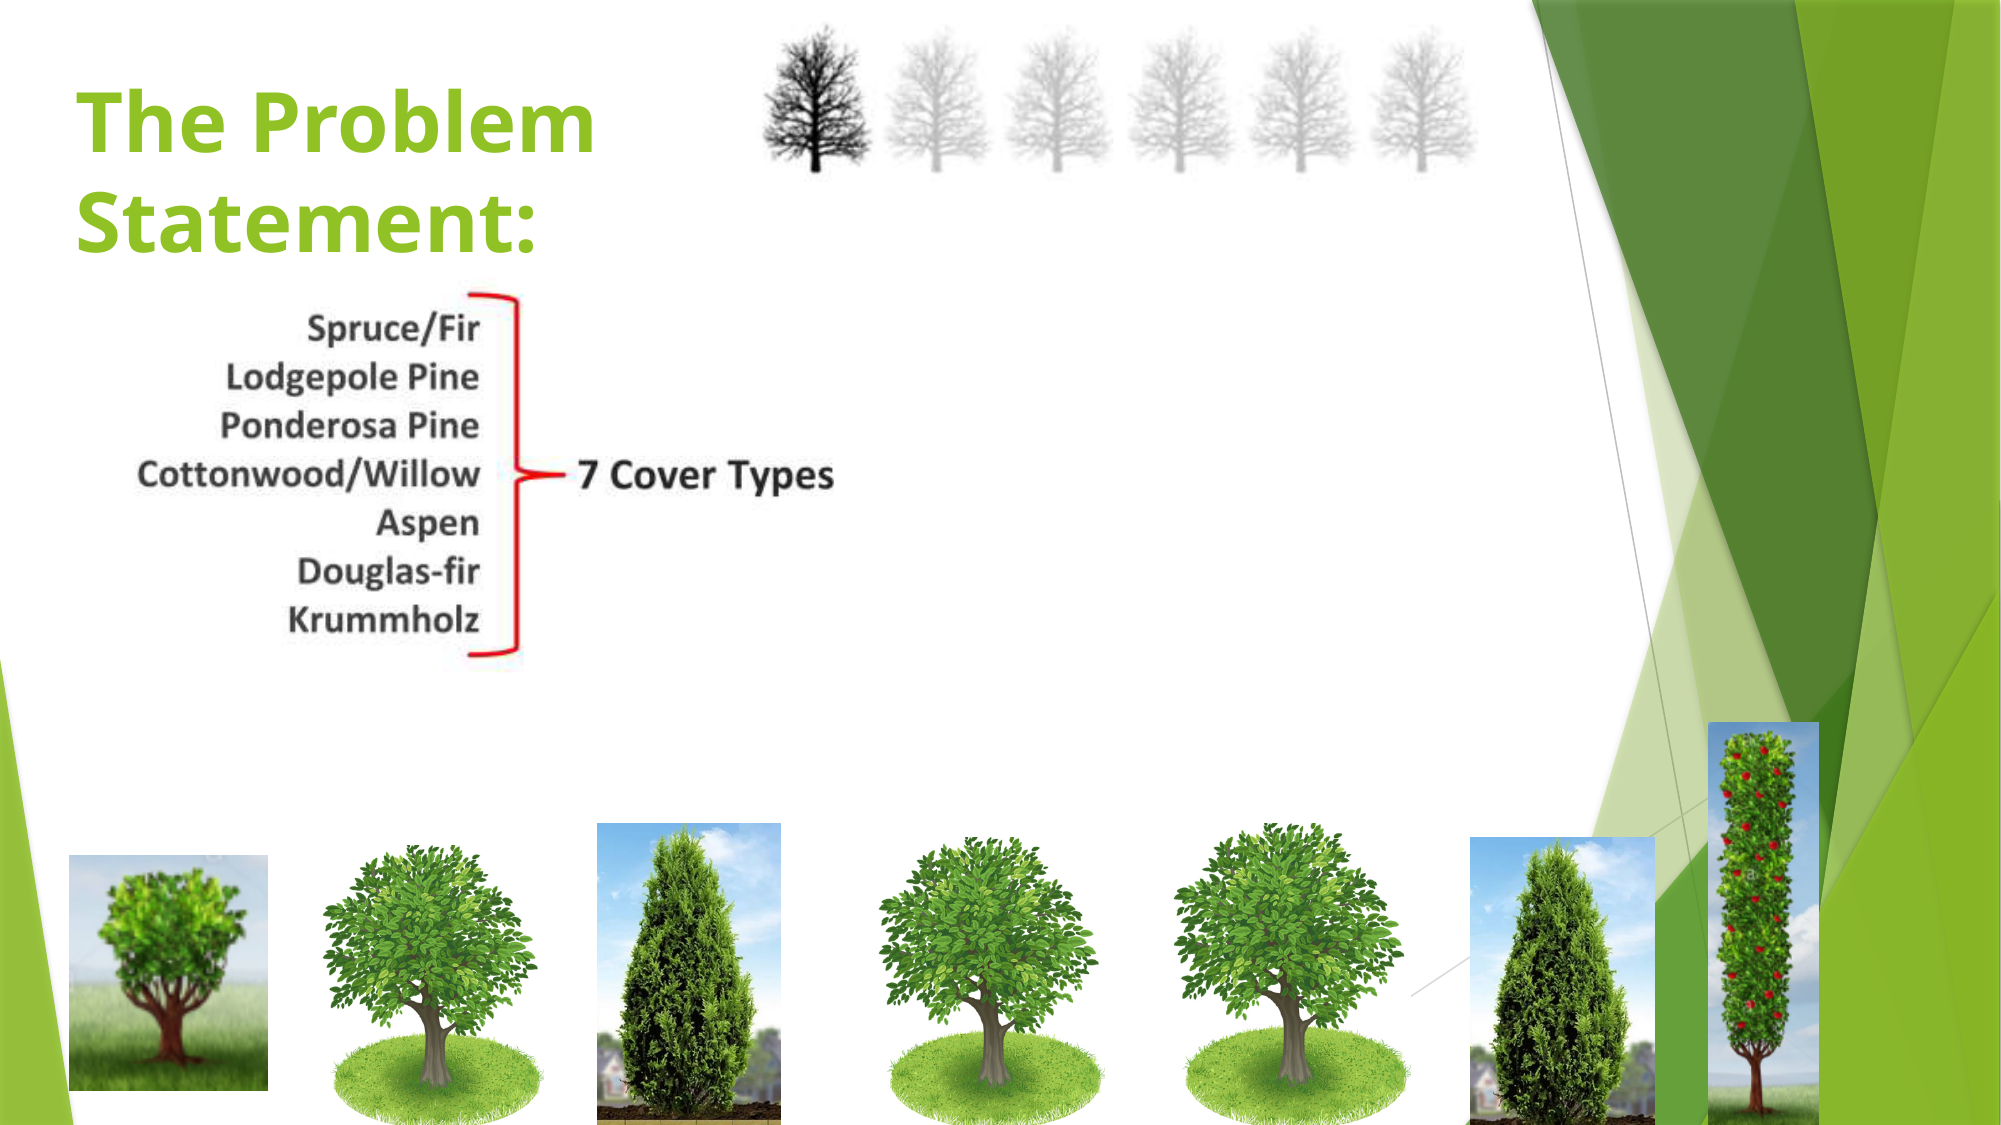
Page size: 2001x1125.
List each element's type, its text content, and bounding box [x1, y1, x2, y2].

picture [726, 18, 1503, 197]
picture [110, 277, 835, 697]
picture [1708, 722, 1820, 1125]
picture [876, 836, 1106, 1125]
picture [68, 854, 268, 1091]
title The Problem Statement: [60, 61, 1471, 278]
picture [321, 844, 544, 1125]
picture [1470, 836, 1655, 1125]
picture [1171, 823, 1411, 1125]
picture [596, 823, 782, 1125]
